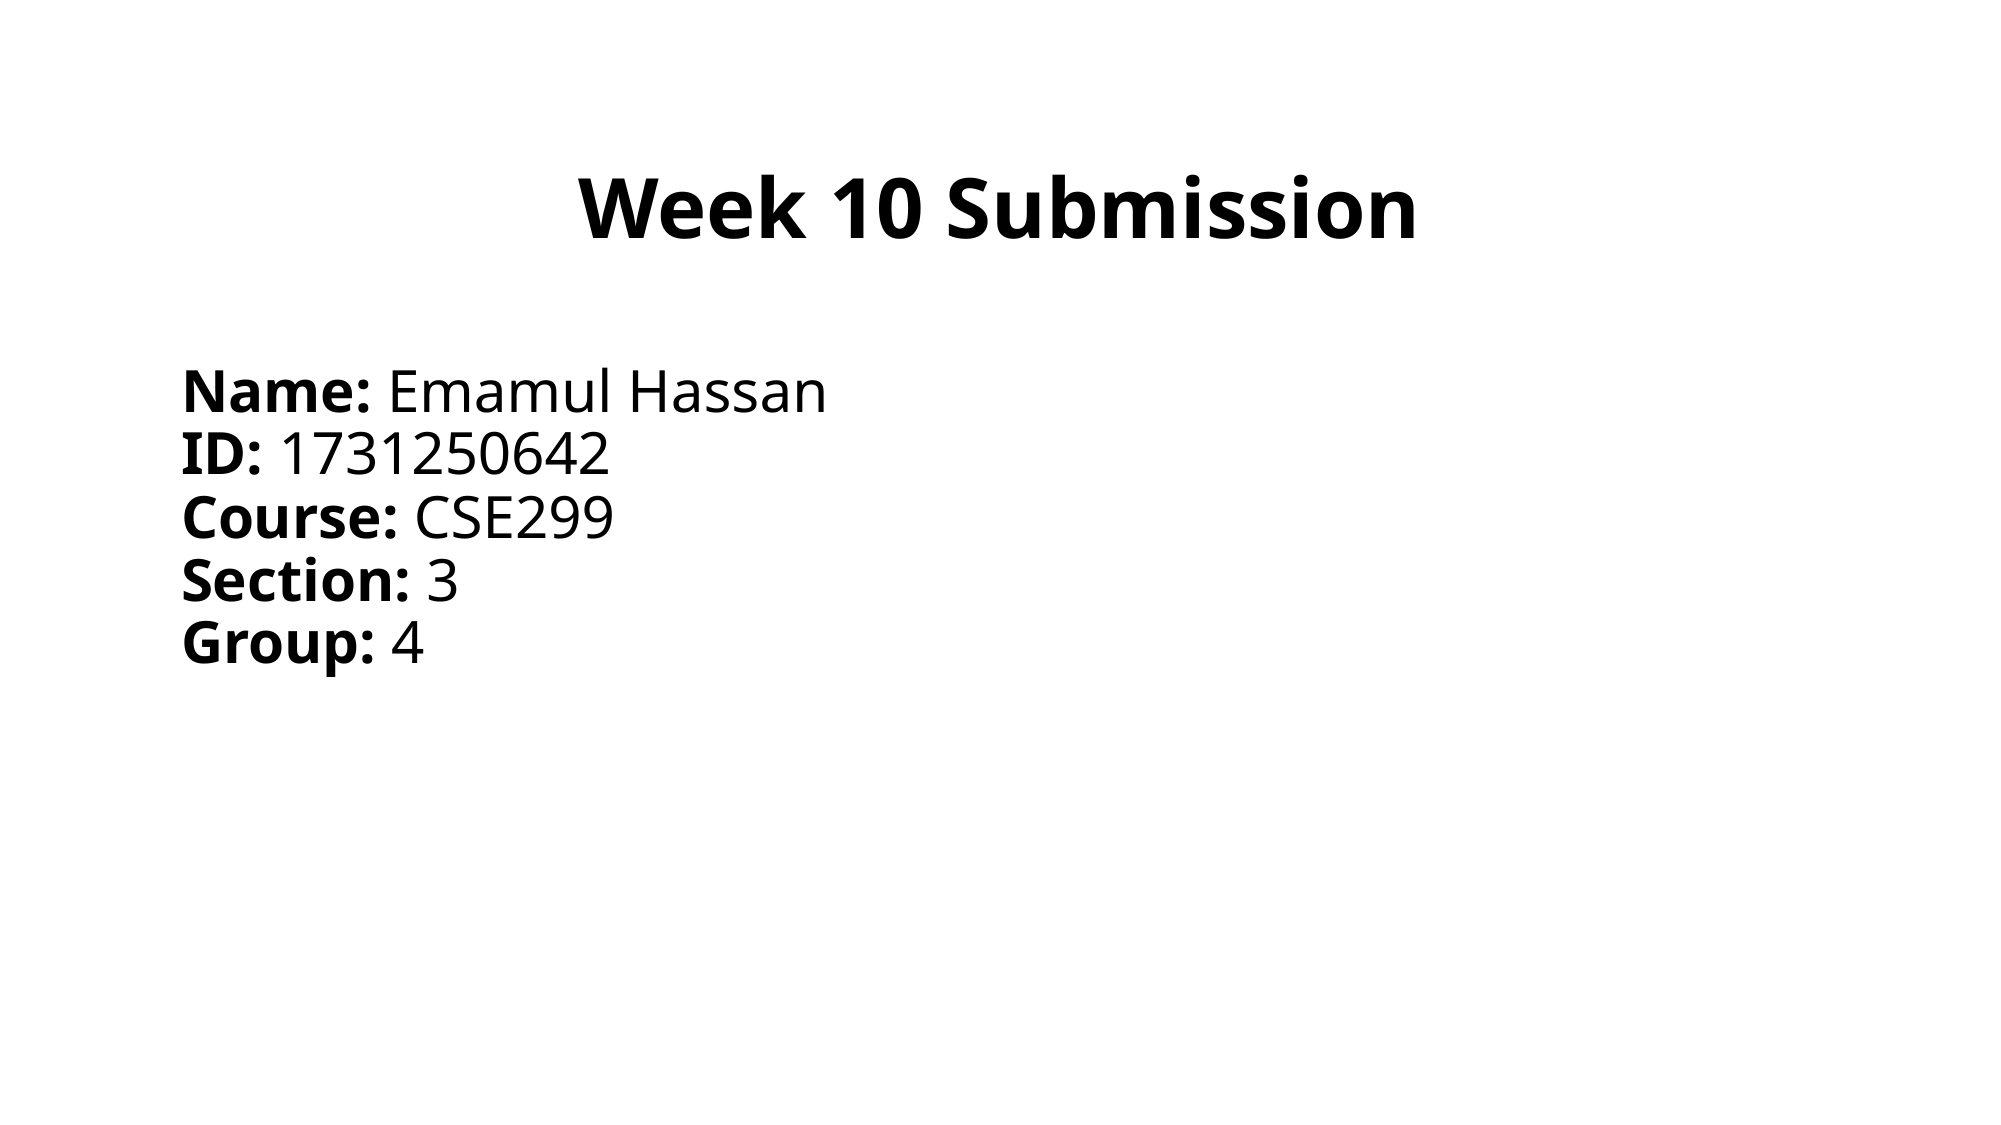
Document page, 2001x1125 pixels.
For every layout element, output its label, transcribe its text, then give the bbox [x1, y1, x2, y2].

text_box Week 10 Submission [0, 136, 2000, 265]
title Name: Emamul Hassan ID: 1731250642 Course: CSE299 Section: 3 Group: 4 [166, 313, 1834, 755]
